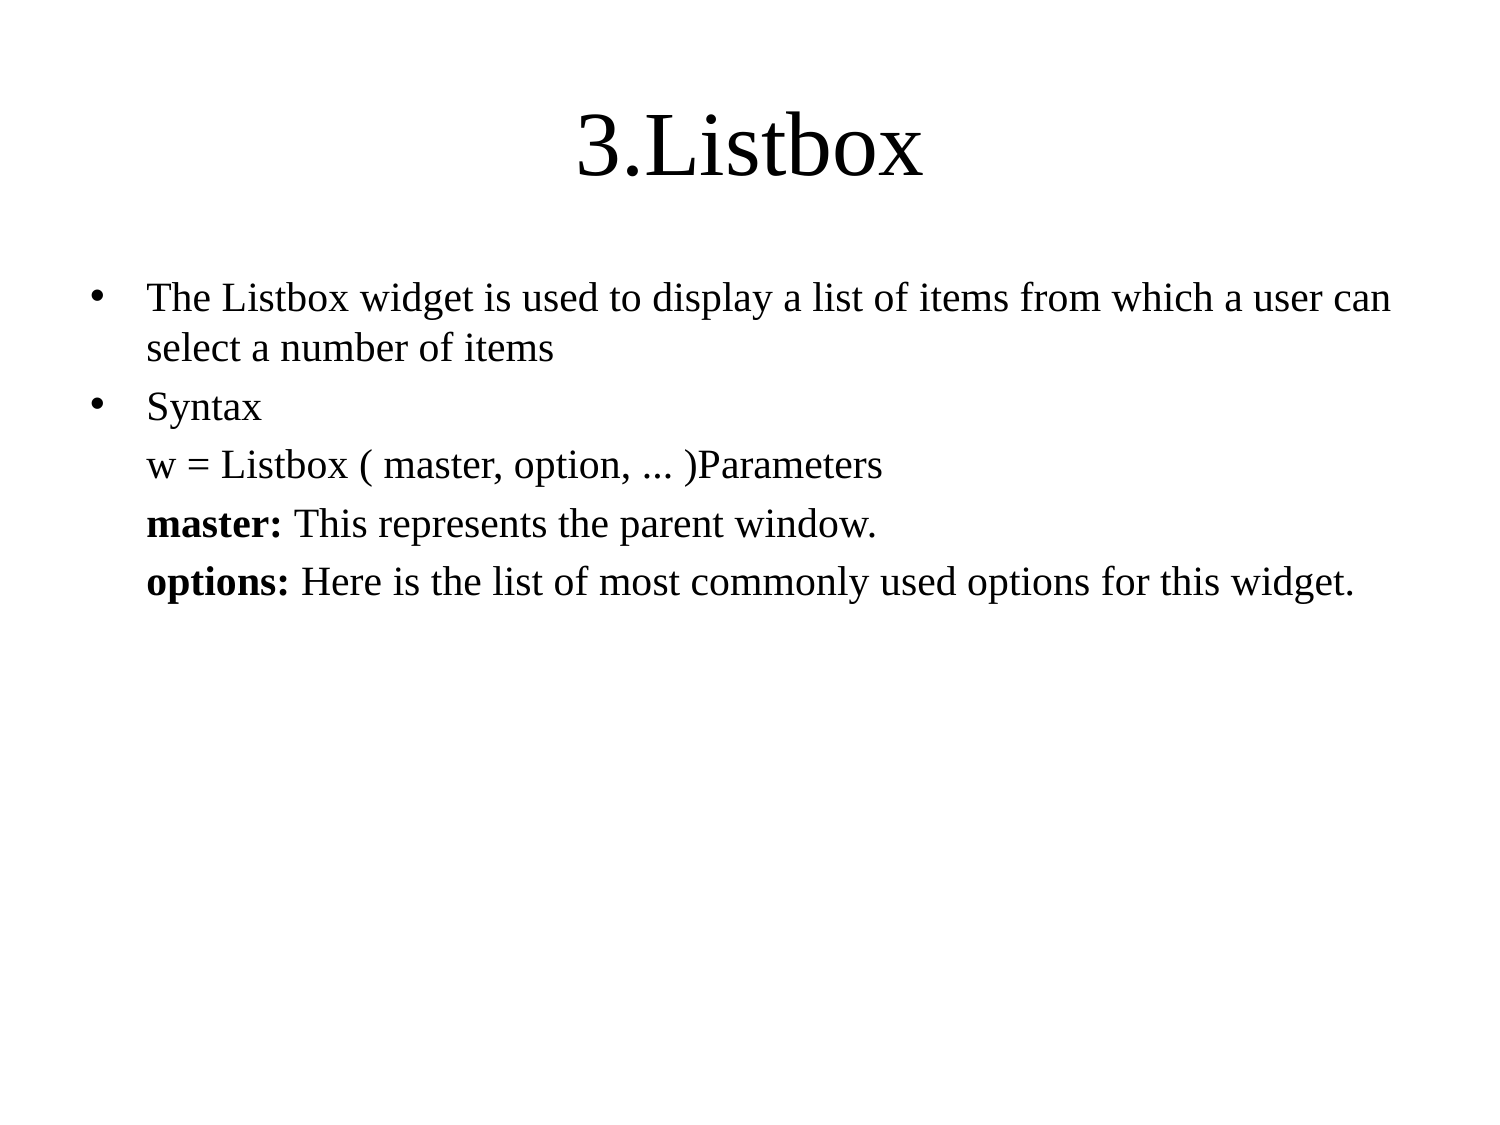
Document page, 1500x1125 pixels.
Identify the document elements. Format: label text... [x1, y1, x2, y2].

list The Listbox widget is used to display a list of items from which a user can select a number of items Syntax w = Listbox ( master, option, ... )Parameters master: This represents the parent window. options: Here is the list of most commonly used options for this widget. [75, 262, 1425, 1005]
title 3.Listbox [75, 45, 1425, 233]
